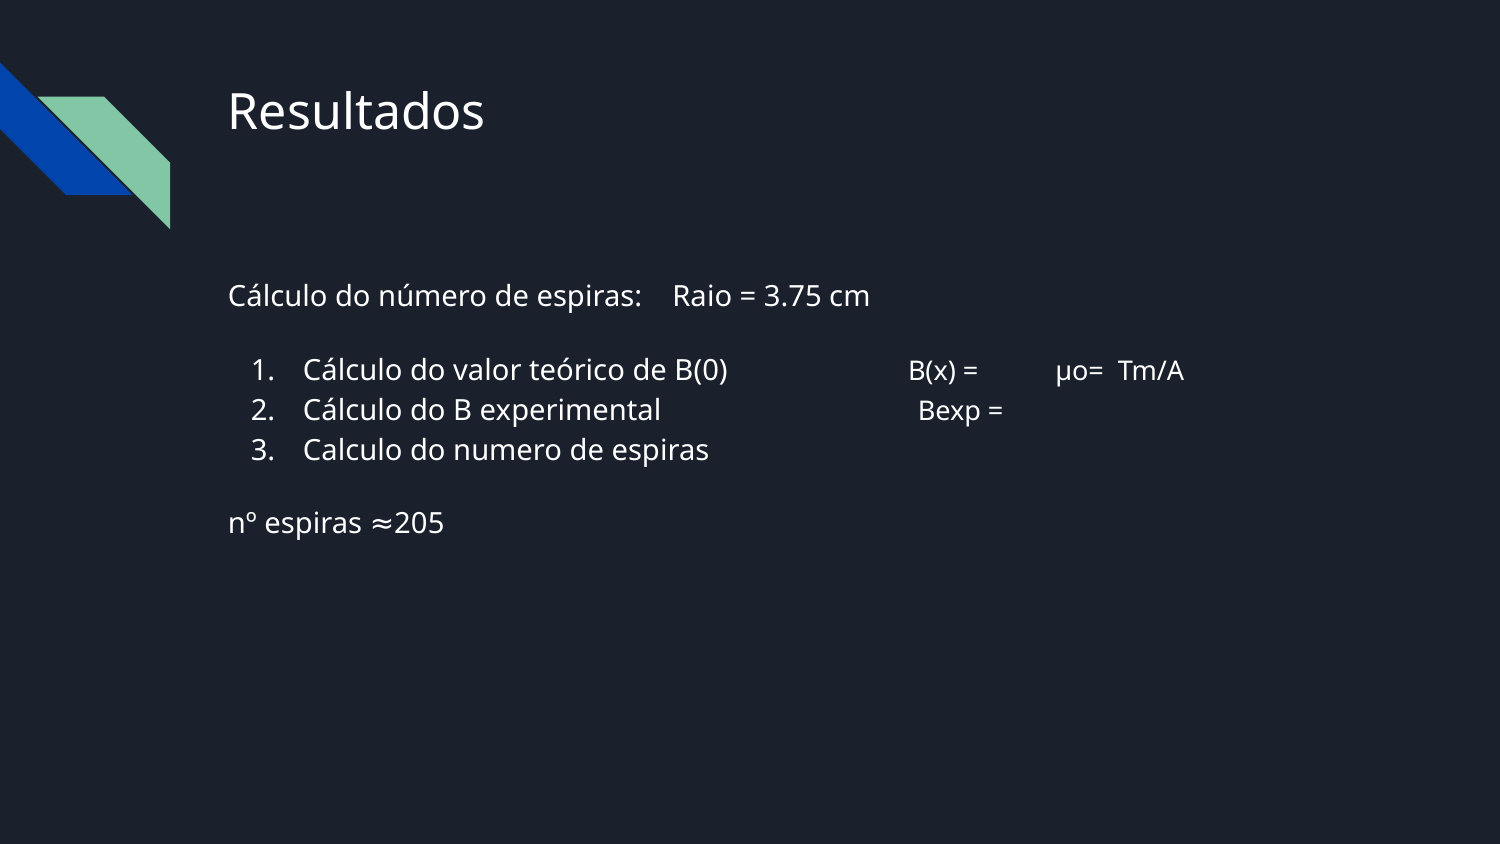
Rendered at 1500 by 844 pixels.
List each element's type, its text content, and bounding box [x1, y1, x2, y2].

title Resultados [212, 64, 1368, 215]
